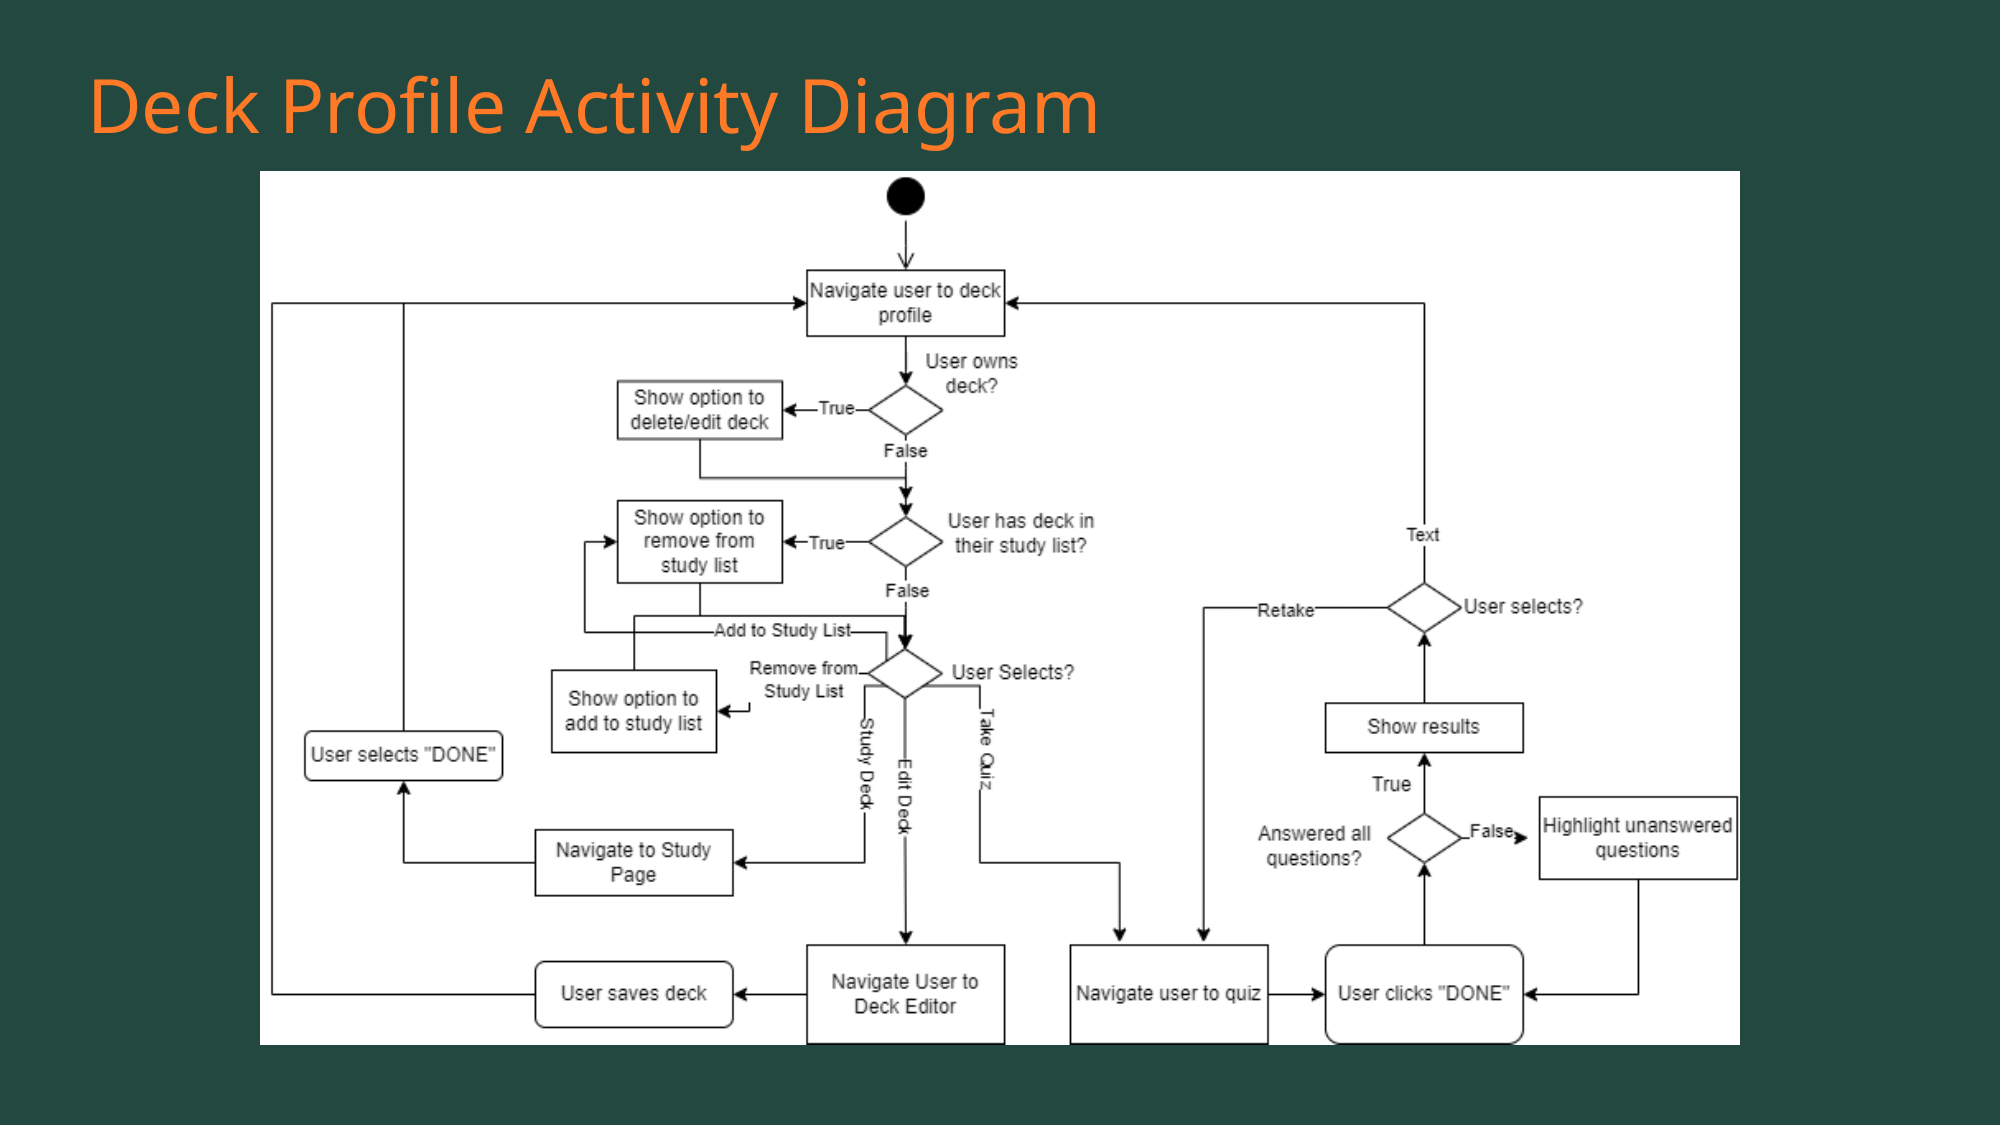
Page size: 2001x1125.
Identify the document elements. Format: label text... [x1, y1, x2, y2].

text_box Deck Profile Activity Diagram [72, 51, 1928, 157]
picture [259, 170, 1740, 1046]
